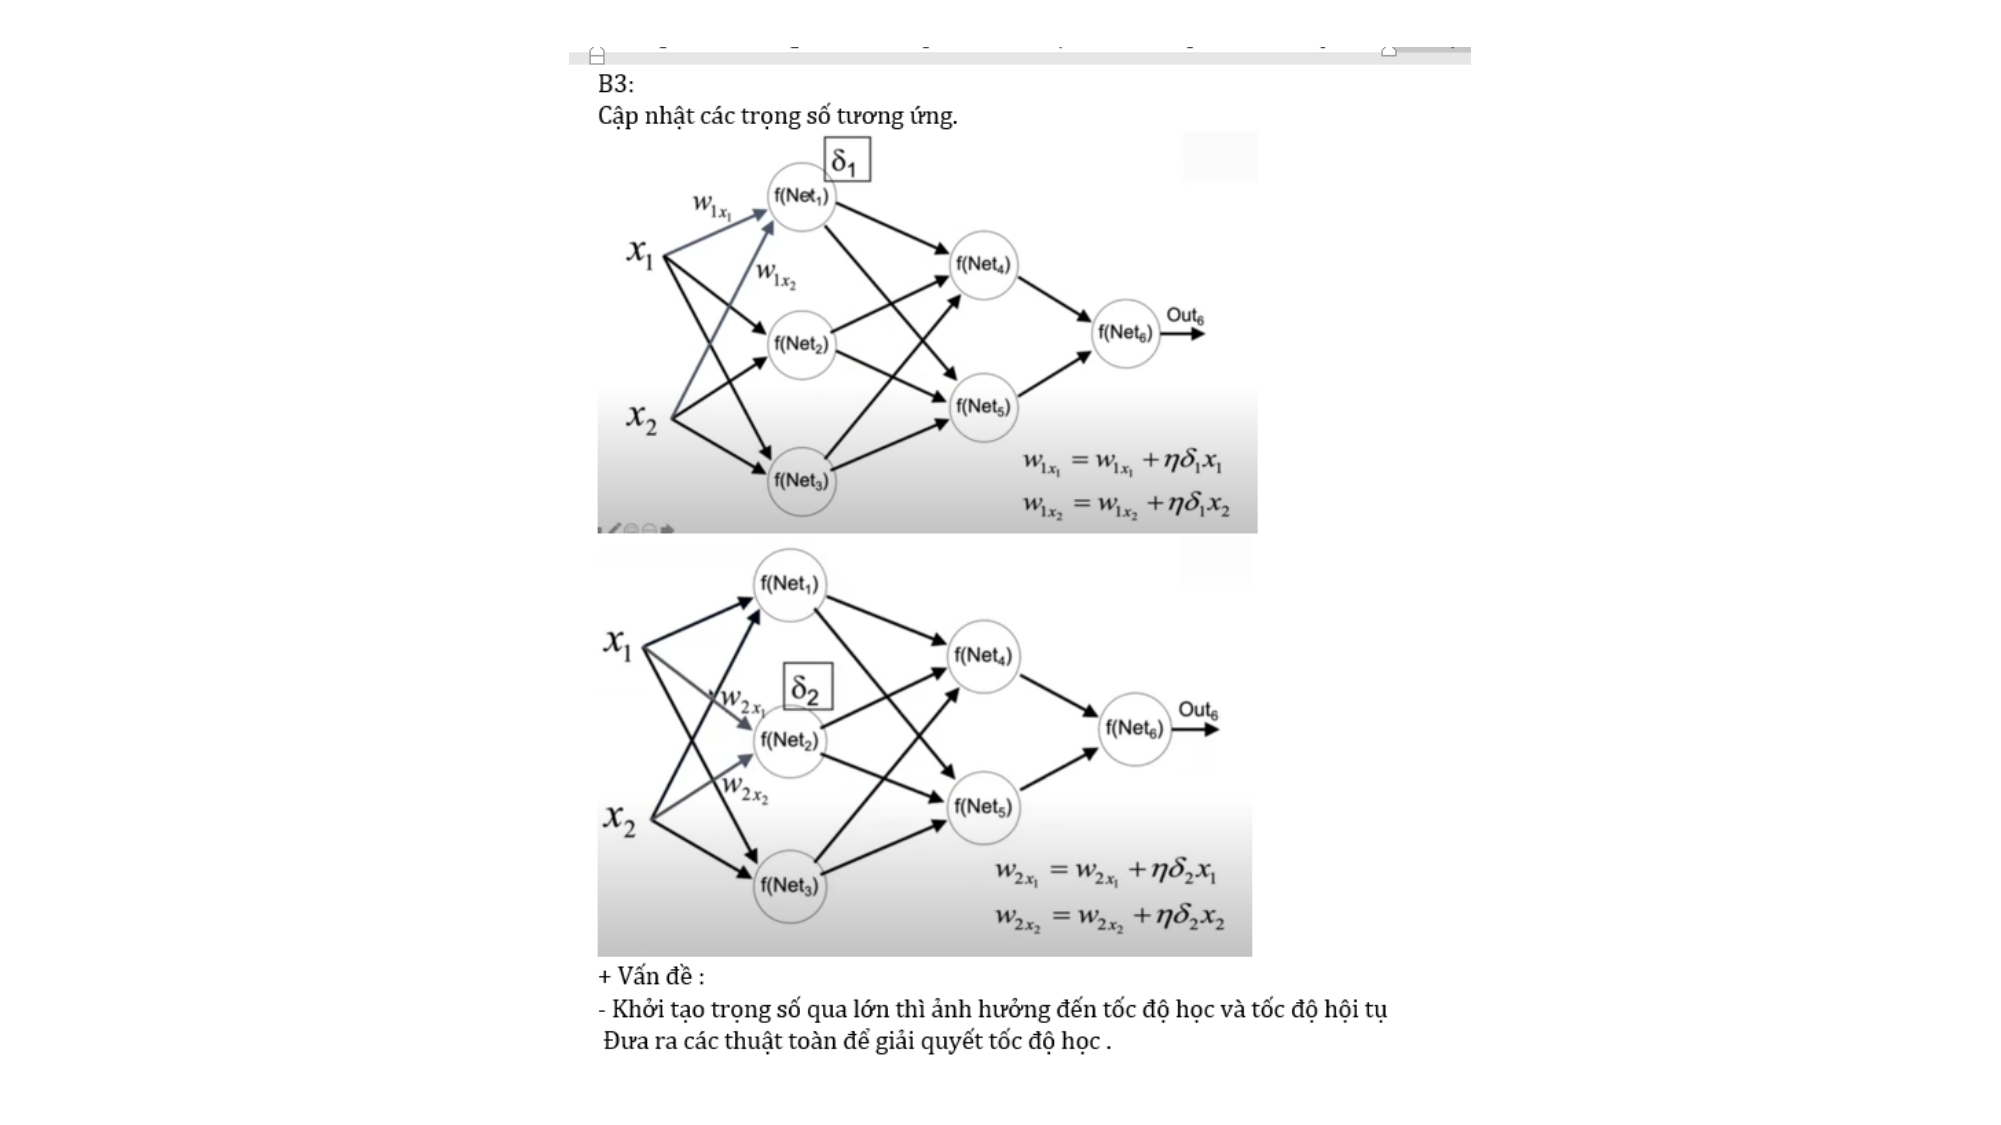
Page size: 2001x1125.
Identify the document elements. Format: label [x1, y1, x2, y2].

picture [569, 47, 1471, 1078]
